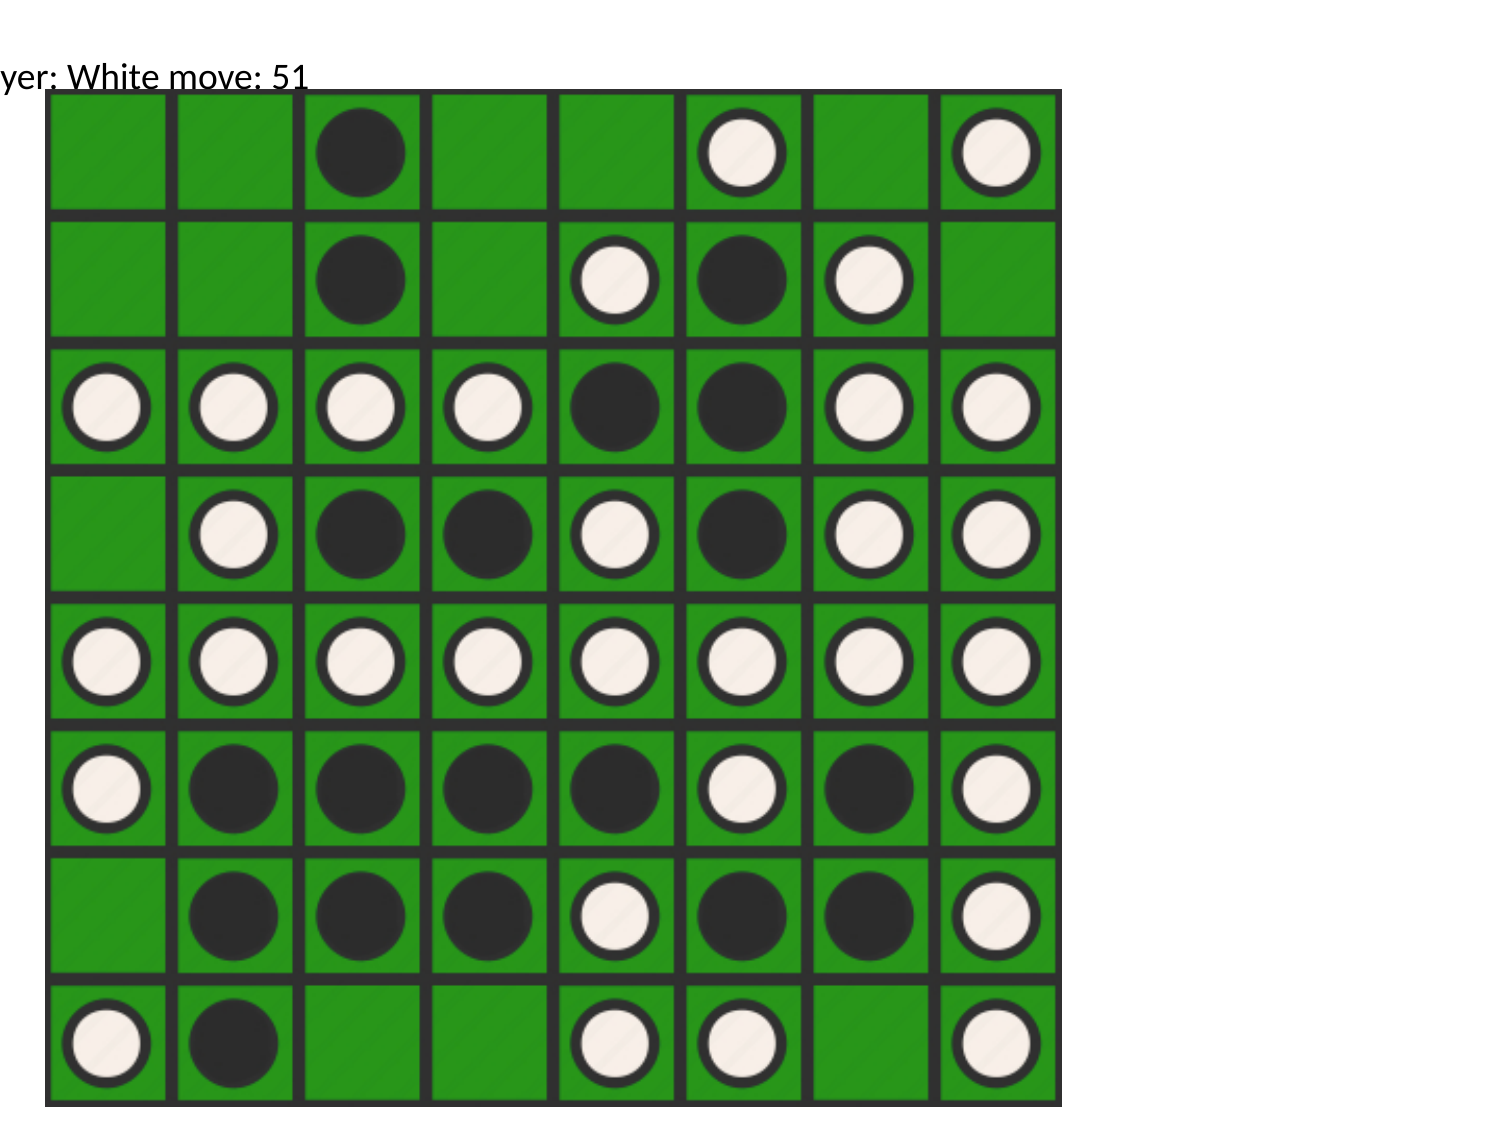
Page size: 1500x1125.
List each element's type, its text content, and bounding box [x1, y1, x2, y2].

text_box turn: 46 player: White move: 51 [0, 44, 325, 105]
picture [44, 89, 1062, 1107]
